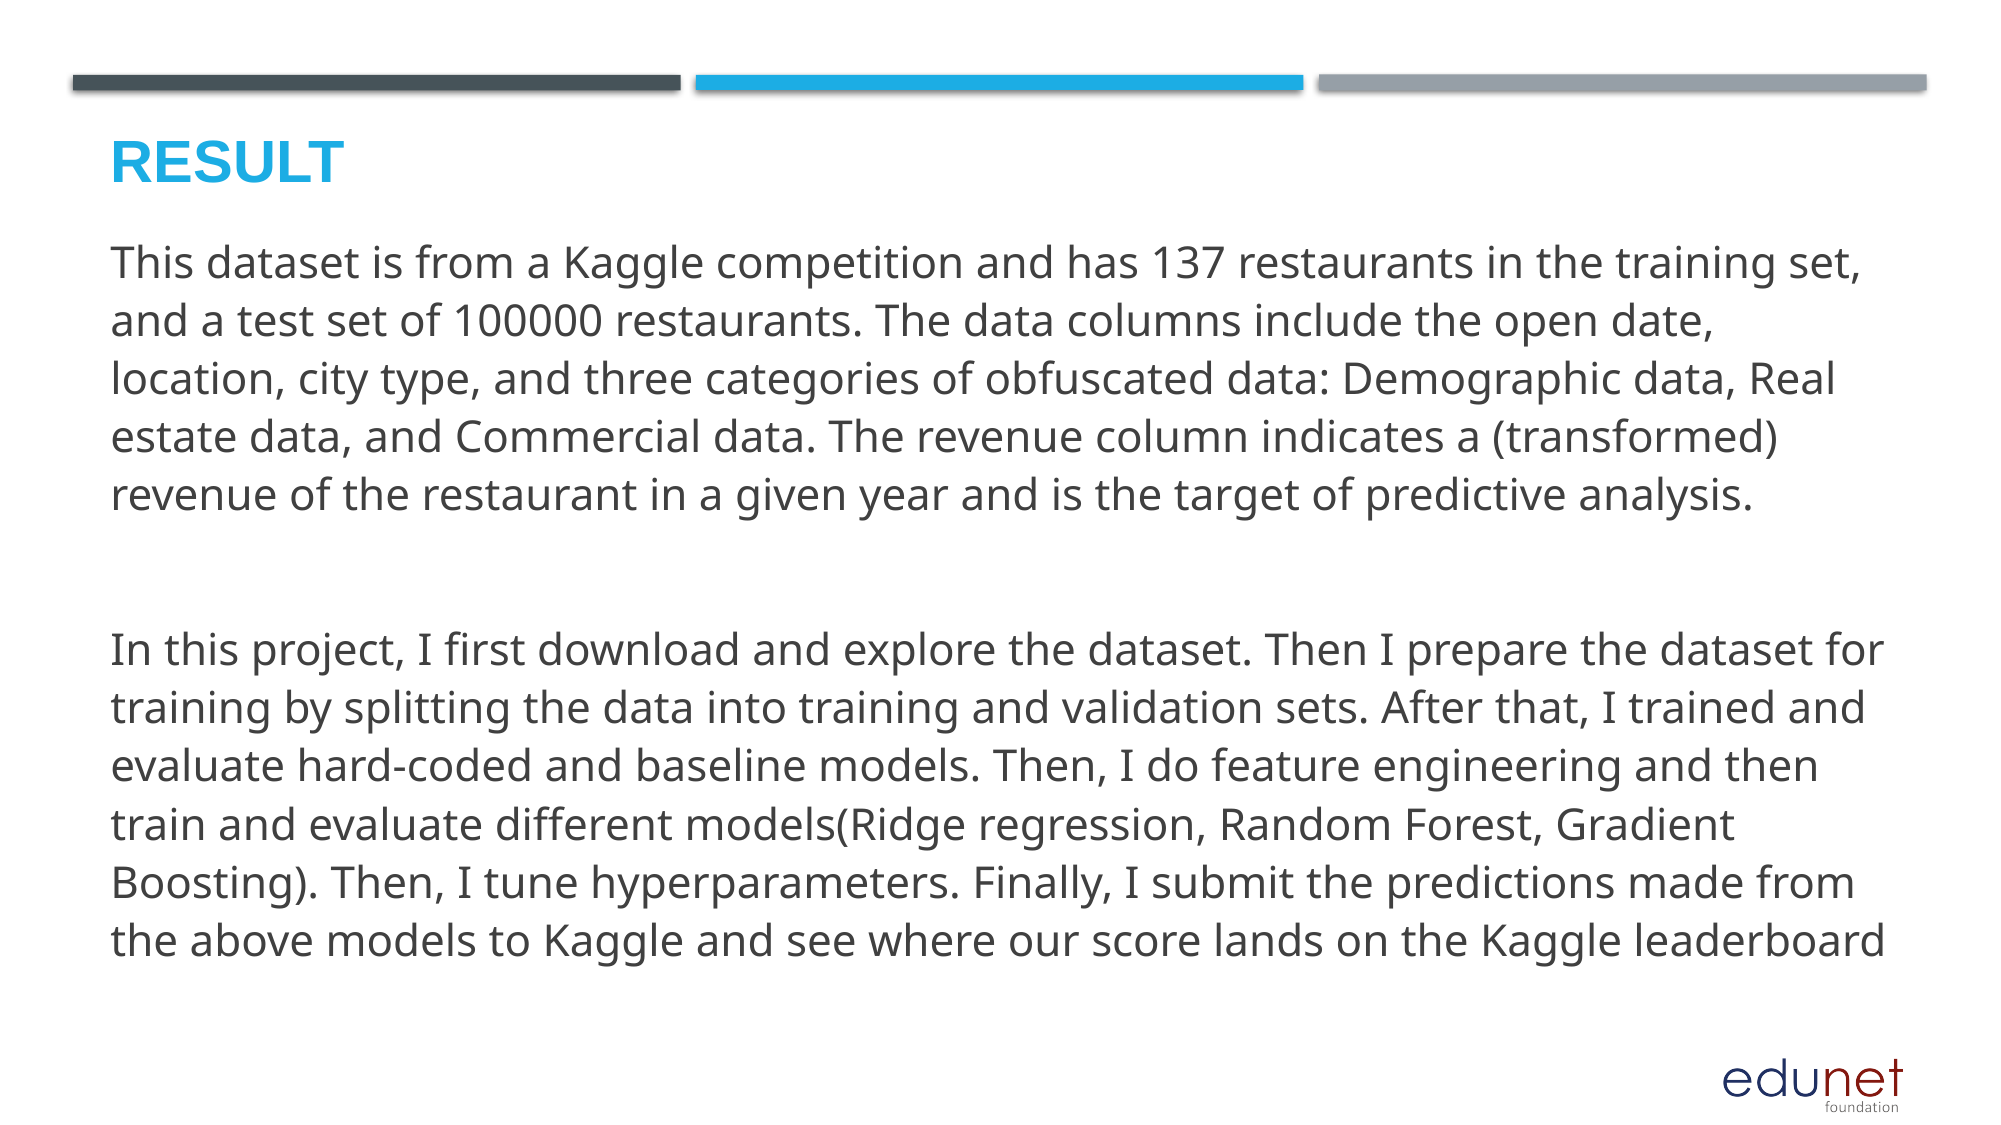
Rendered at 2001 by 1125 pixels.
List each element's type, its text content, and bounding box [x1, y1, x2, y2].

title Result [95, 115, 1905, 203]
picture [1719, 1056, 1905, 1116]
list This dataset is from a Kaggle competition and has 137 restaurants in the training set, and a test set of 100000 restaurants. The data columns include the open date, location, city type, and three categories of obfuscated data: Demographic data, Real estate data, and Commercial data. The revenue column indicates a (transformed) revenue of the restaurant in a given year and is the target of predictive analysis. In this project, I first download and explore the dataset. Then I prepare the dataset for training by splitting the data into training and validation sets. After that, I trained and evaluate hard-coded and baseline models. Then, I do feature engineering and then train and evaluate different models(Ridge regression, Random Forest, Gradient Boosting). Then, I tune hyperparameters. Finally, I submit the predictions made from the above models to Kaggle and see where our score lands on the Kaggle leaderboard [95, 213, 1905, 981]
